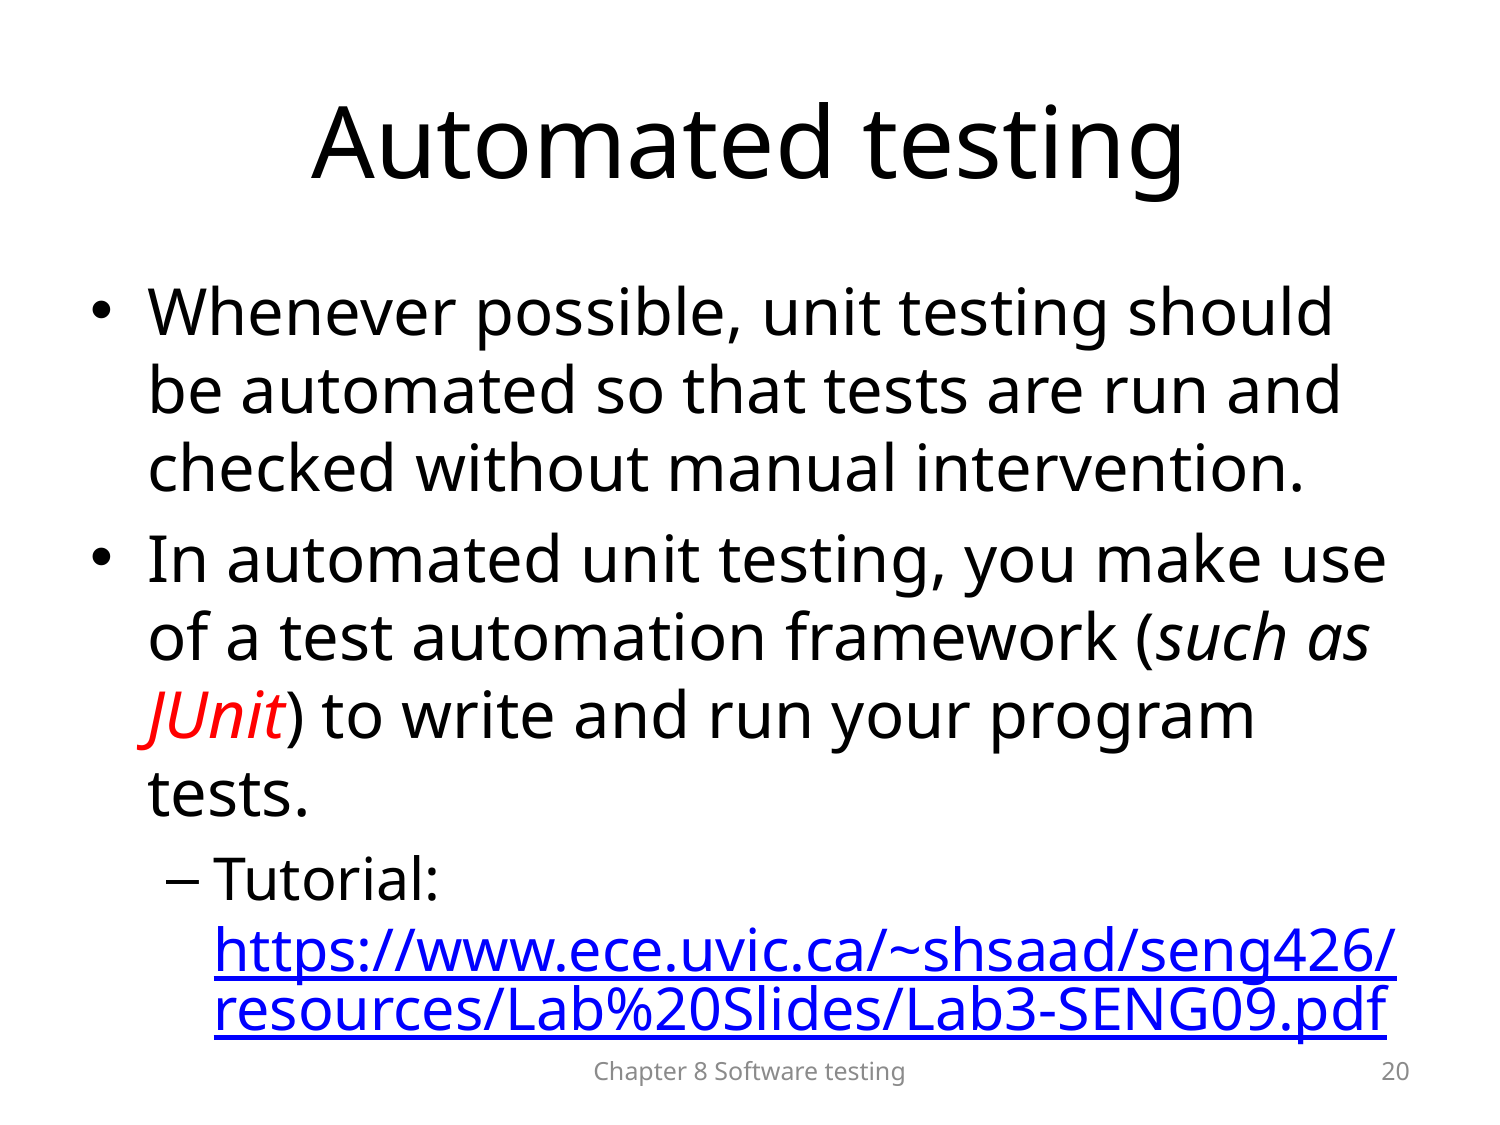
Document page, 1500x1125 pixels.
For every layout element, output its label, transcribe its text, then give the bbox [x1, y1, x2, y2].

footer Chapter 8 Software testing [512, 1042, 988, 1103]
slide_number 20 [1074, 1042, 1425, 1103]
list Whenever possible, unit testing should be automated so that tests are run and checked without manual intervention. In automated unit testing, you make use of a test automation framework (such as JUnit) to write and run your program tests. Tutorial: https://www.ece.uvic.ca/~shsaad/seng426/resources/Lab%20Slides/Lab3-SENG09.pdf [75, 262, 1425, 1005]
title Automated testing [75, 45, 1425, 233]
